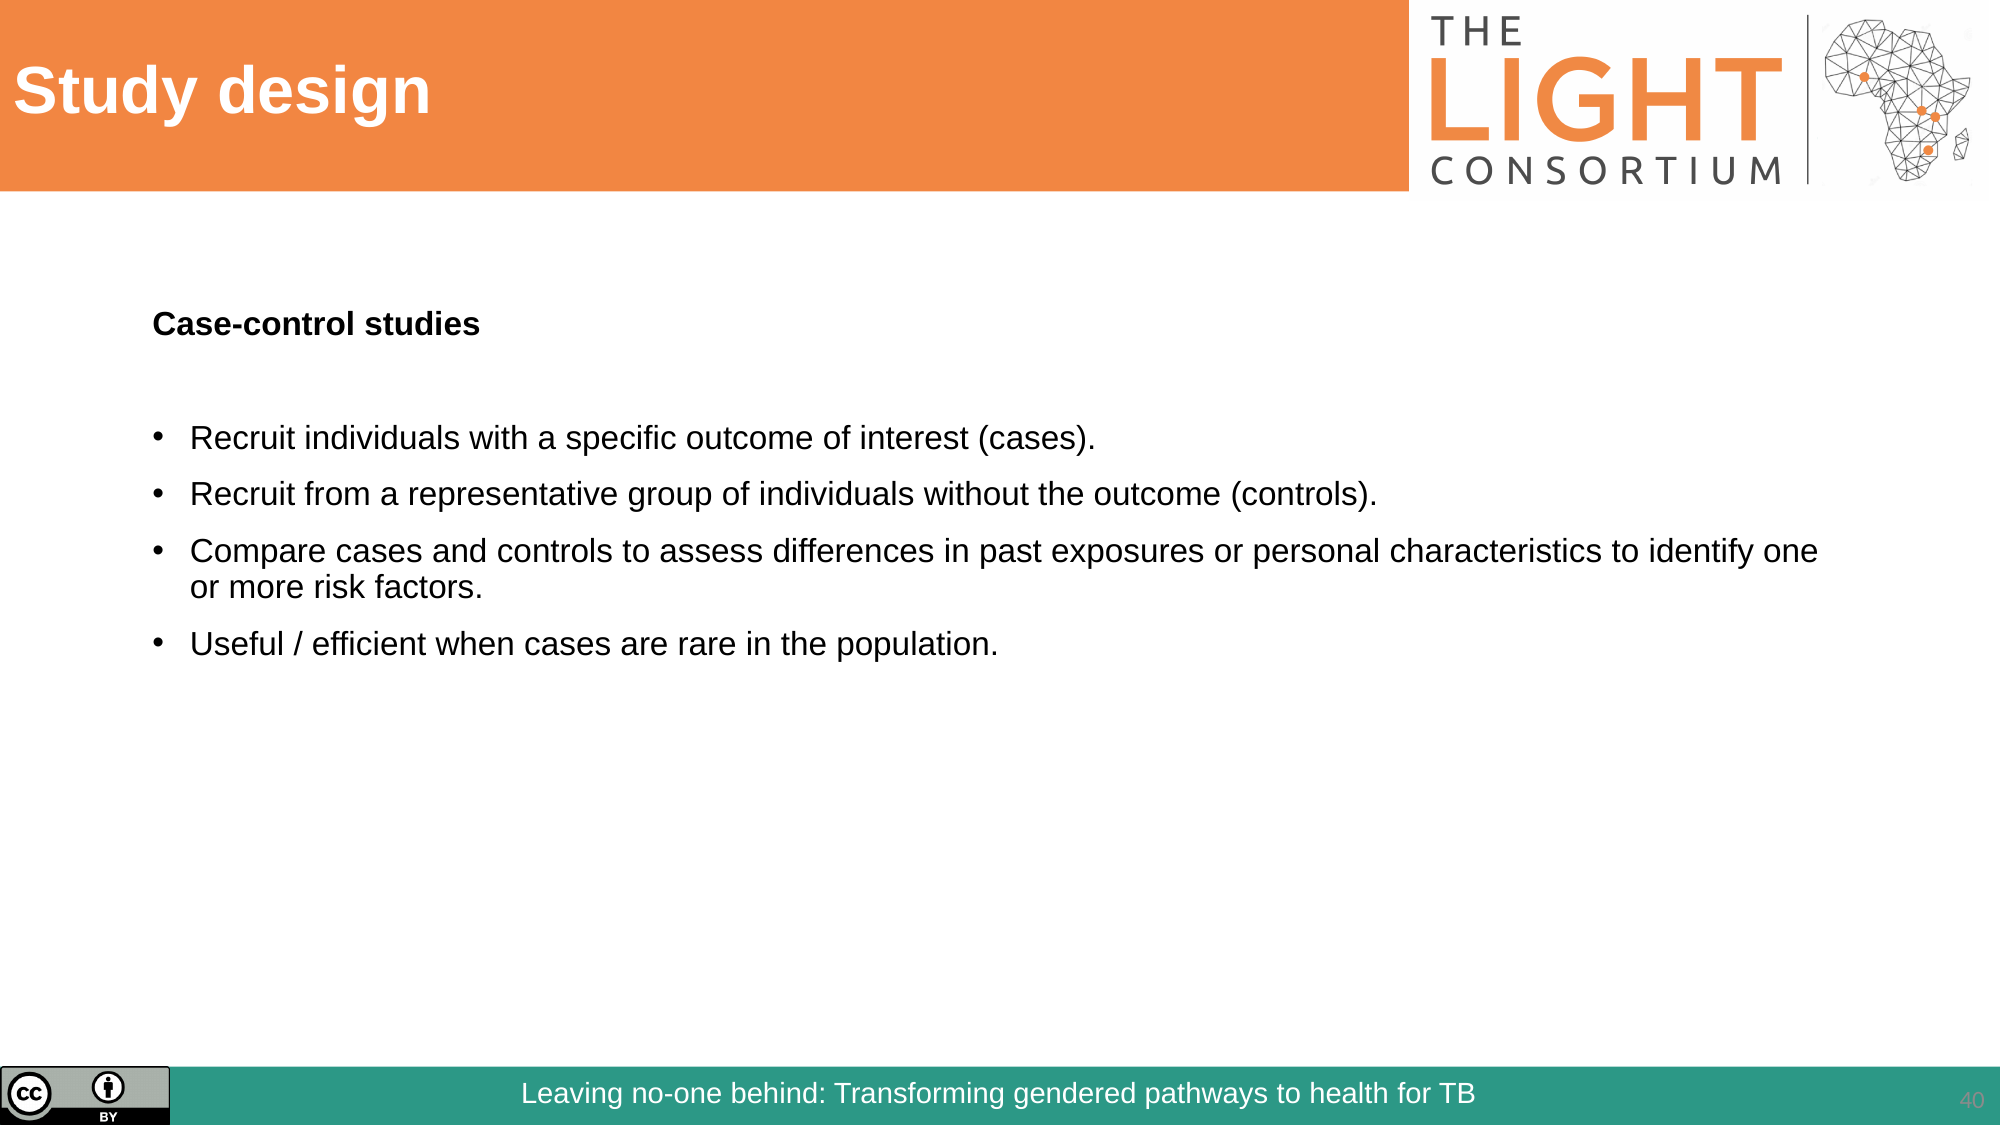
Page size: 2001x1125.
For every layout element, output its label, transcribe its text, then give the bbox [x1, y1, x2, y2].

slide_number ‹#› [1550, 1073, 2000, 1125]
title Study design [0, 0, 1410, 192]
picture [1409, 0, 1989, 201]
picture [0, 1066, 170, 1125]
